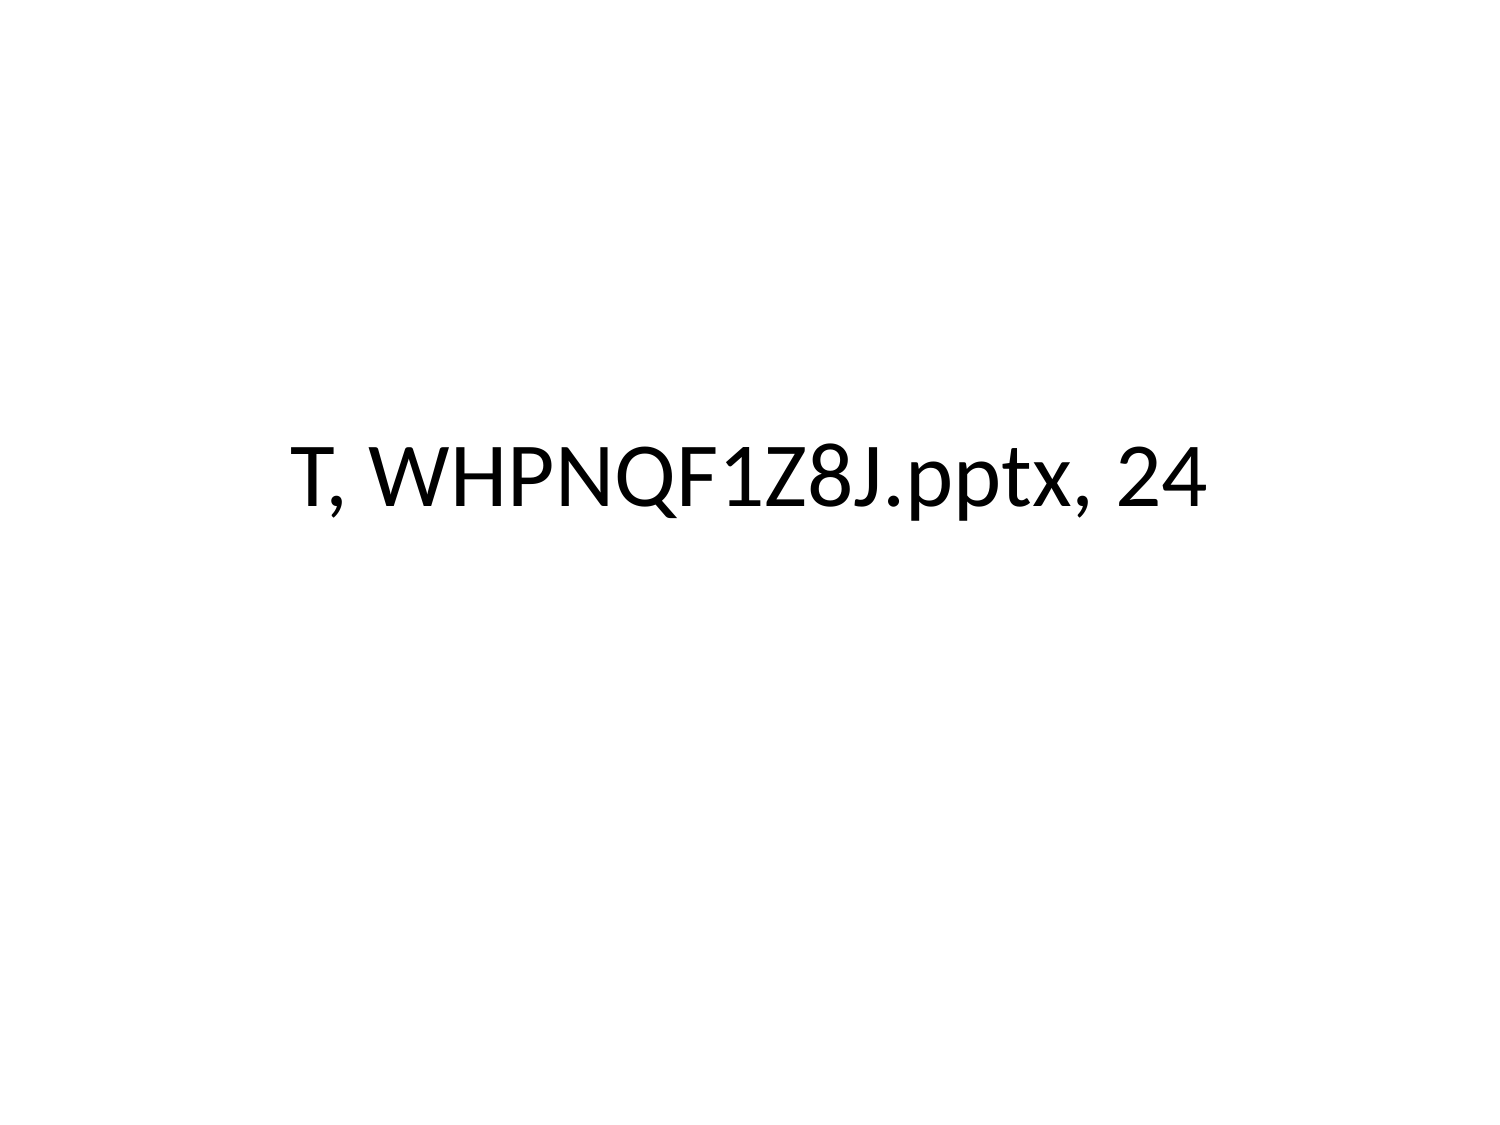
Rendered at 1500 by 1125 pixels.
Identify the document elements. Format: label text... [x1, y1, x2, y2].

title T, WHPNQF1Z8J.pptx, 24 [112, 349, 1388, 591]
